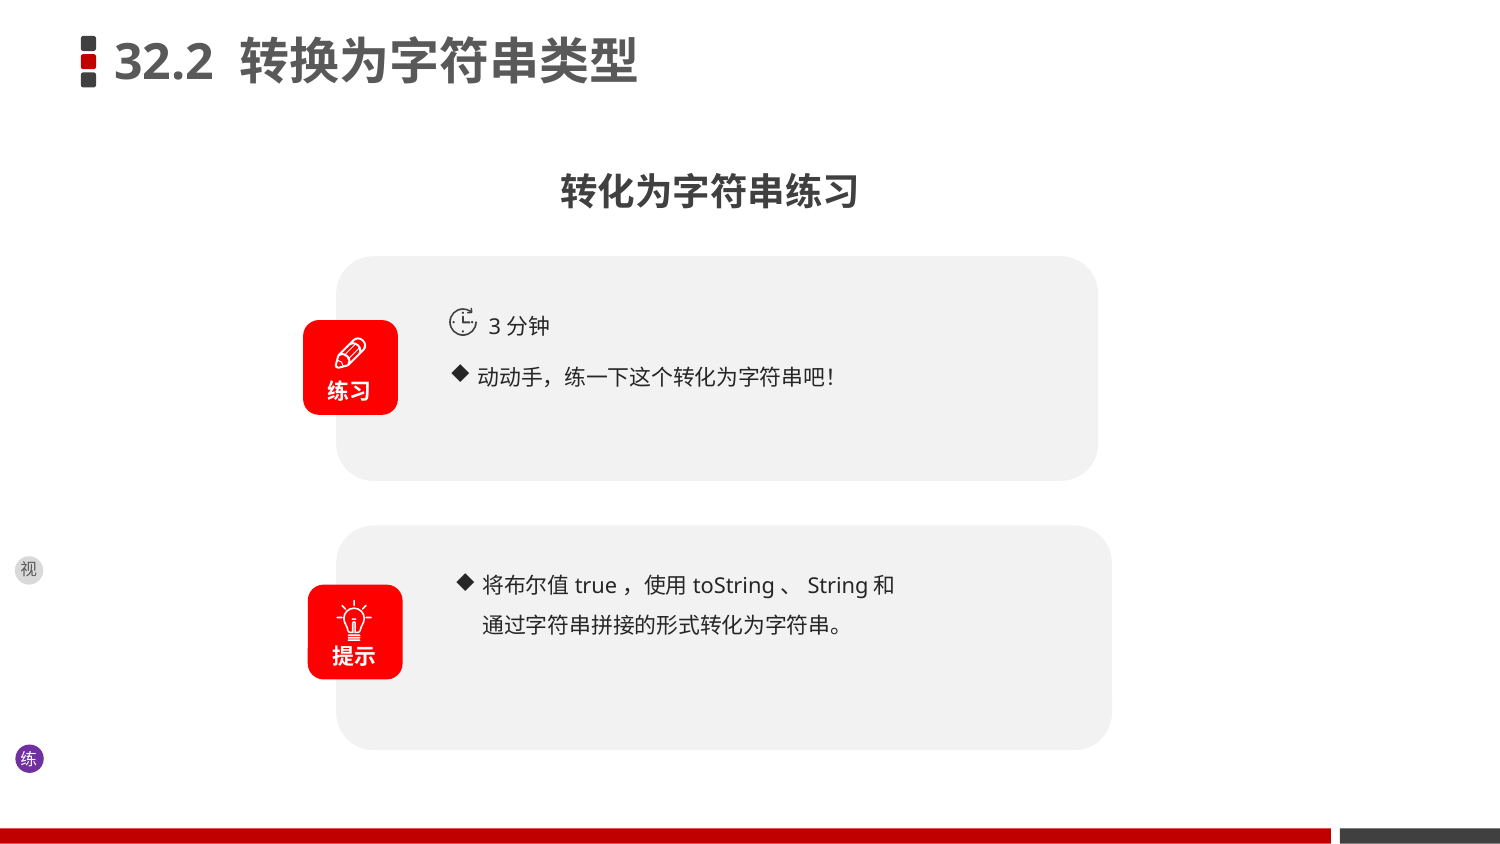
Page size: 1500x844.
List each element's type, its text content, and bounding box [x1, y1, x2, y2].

text_box 提示 [305, 635, 403, 677]
picture [334, 336, 367, 369]
text_box 练习 [301, 370, 398, 412]
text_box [5, 551, 54, 588]
text_box [301, 317, 401, 408]
text_box 32.2 转换为字符串类型 [103, 0, 987, 130]
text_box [5, 740, 54, 777]
picture [335, 599, 373, 642]
text_box 将布尔值true，使用toString、String和通过字符串拼接的形式转化为字符串。 [439, 551, 923, 645]
text_box 动动手，练一下这个转化为字符串吧！ [434, 343, 918, 398]
text_box 转化为字符串练习 [545, 160, 1077, 221]
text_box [448, 307, 478, 337]
text_box [334, 254, 1101, 484]
text_box [305, 582, 405, 671]
text_box [306, 412, 395, 417]
text_box [311, 677, 399, 682]
text_box 3分钟 [473, 291, 583, 346]
text_box [334, 523, 1115, 753]
